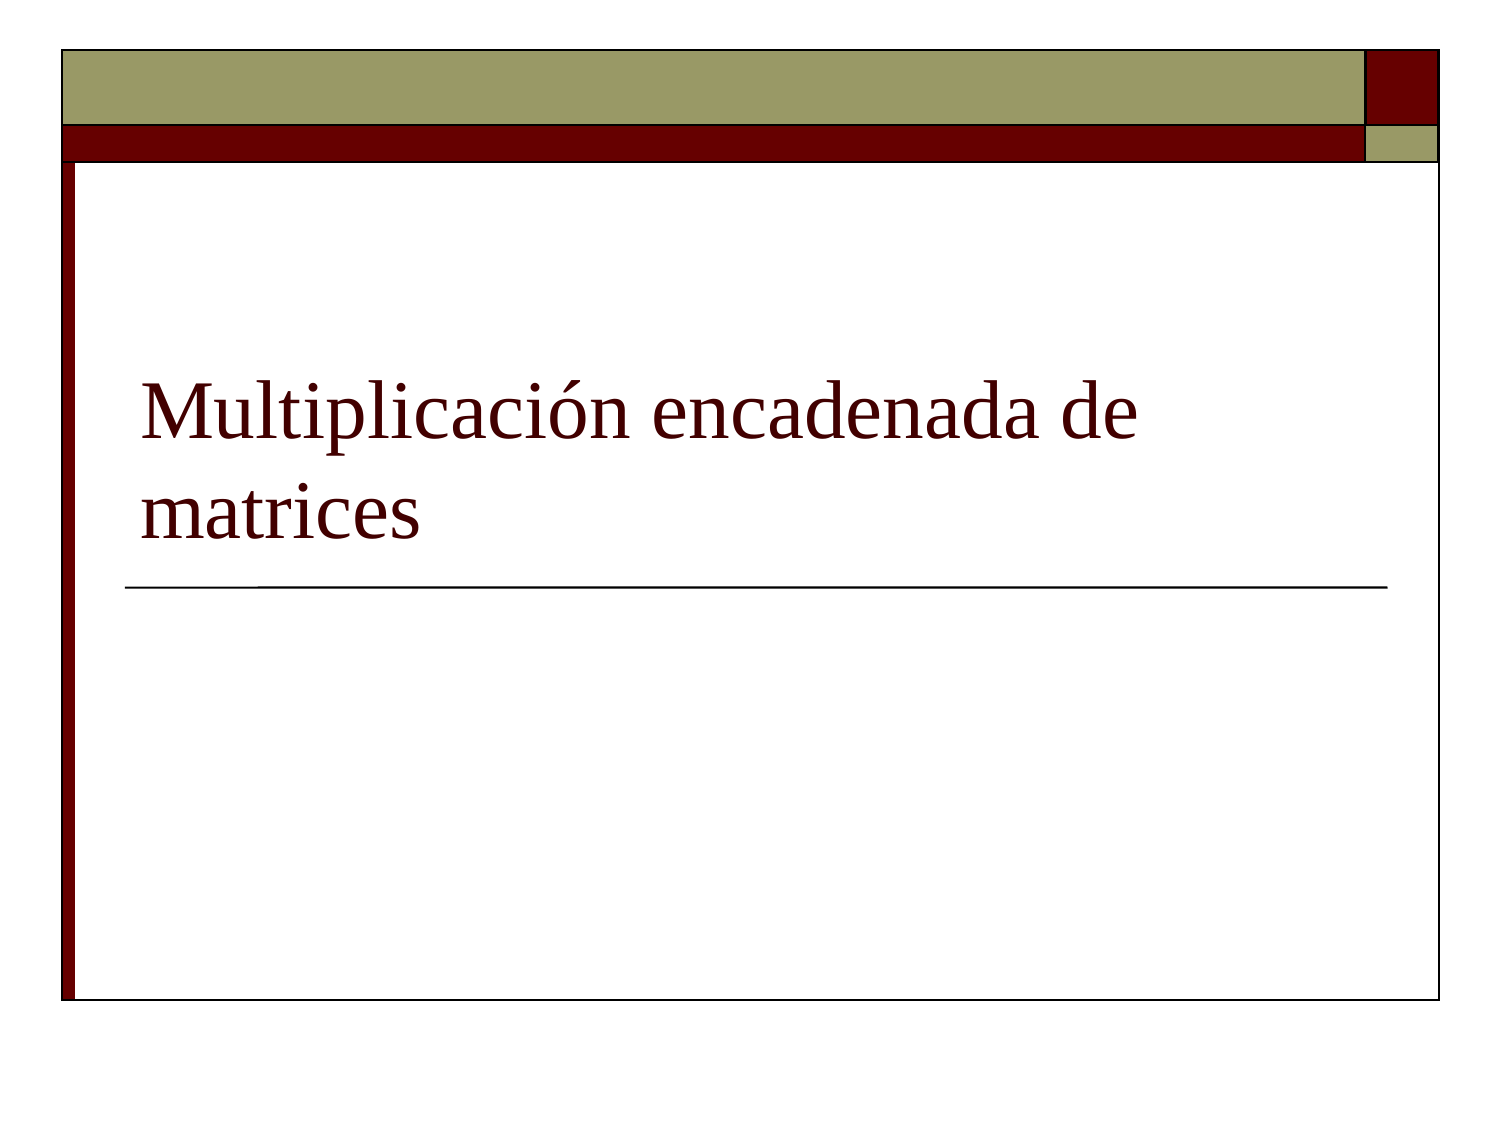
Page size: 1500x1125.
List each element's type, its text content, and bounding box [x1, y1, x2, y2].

title Multiplicación encadenada de matrices [125, 224, 1388, 563]
